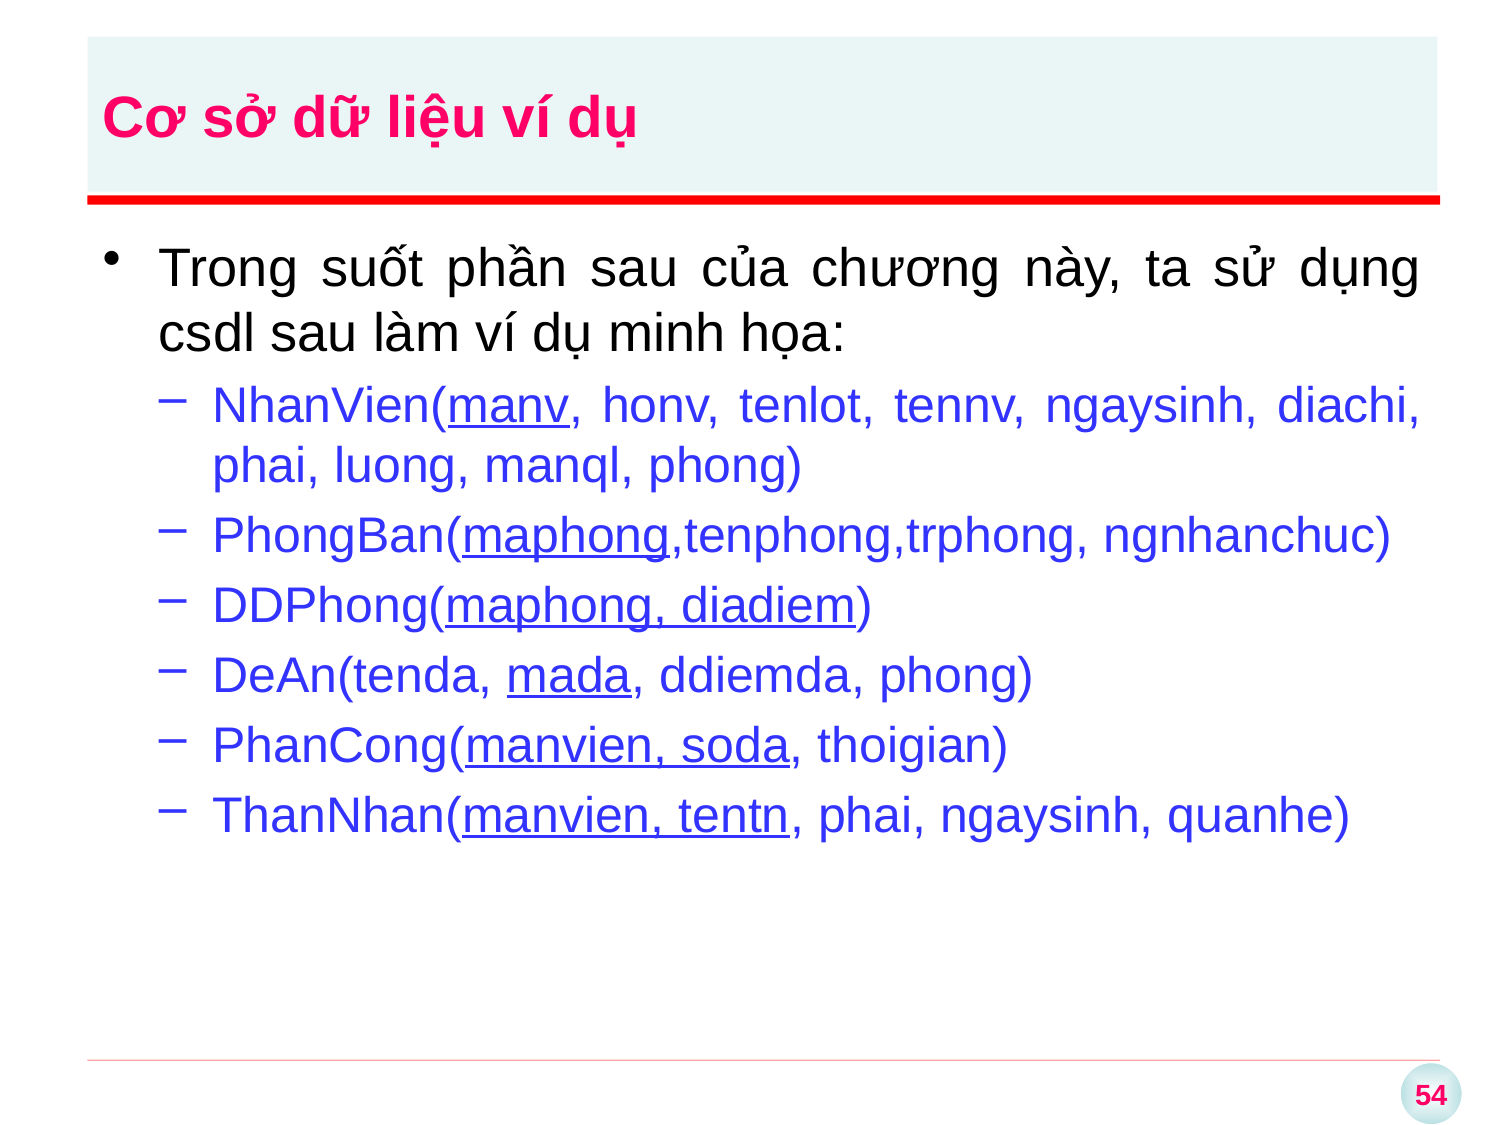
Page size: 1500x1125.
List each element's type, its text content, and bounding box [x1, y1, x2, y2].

list Trong suốt phần sau của chương này, ta sử dụng csdl sau làm ví dụ minh họa: NhanVien(manv, honv, tenlot, tennv, ngaysinh, diachi, phai, luong, manql, phong) PhongBan(maphong,tenphong,trphong, ngnhanchuc) DDPhong(maphong, diadiem) DeAn(tenda, mada, ddiemda, phong) PhanCong(manvien, soda, thoigian) ThanNhan(manvien, tentn, phai, ngaysinh, quanhe) [87, 224, 1438, 1038]
title Cơ sở dữ liệu ví dụ [87, 36, 1438, 192]
